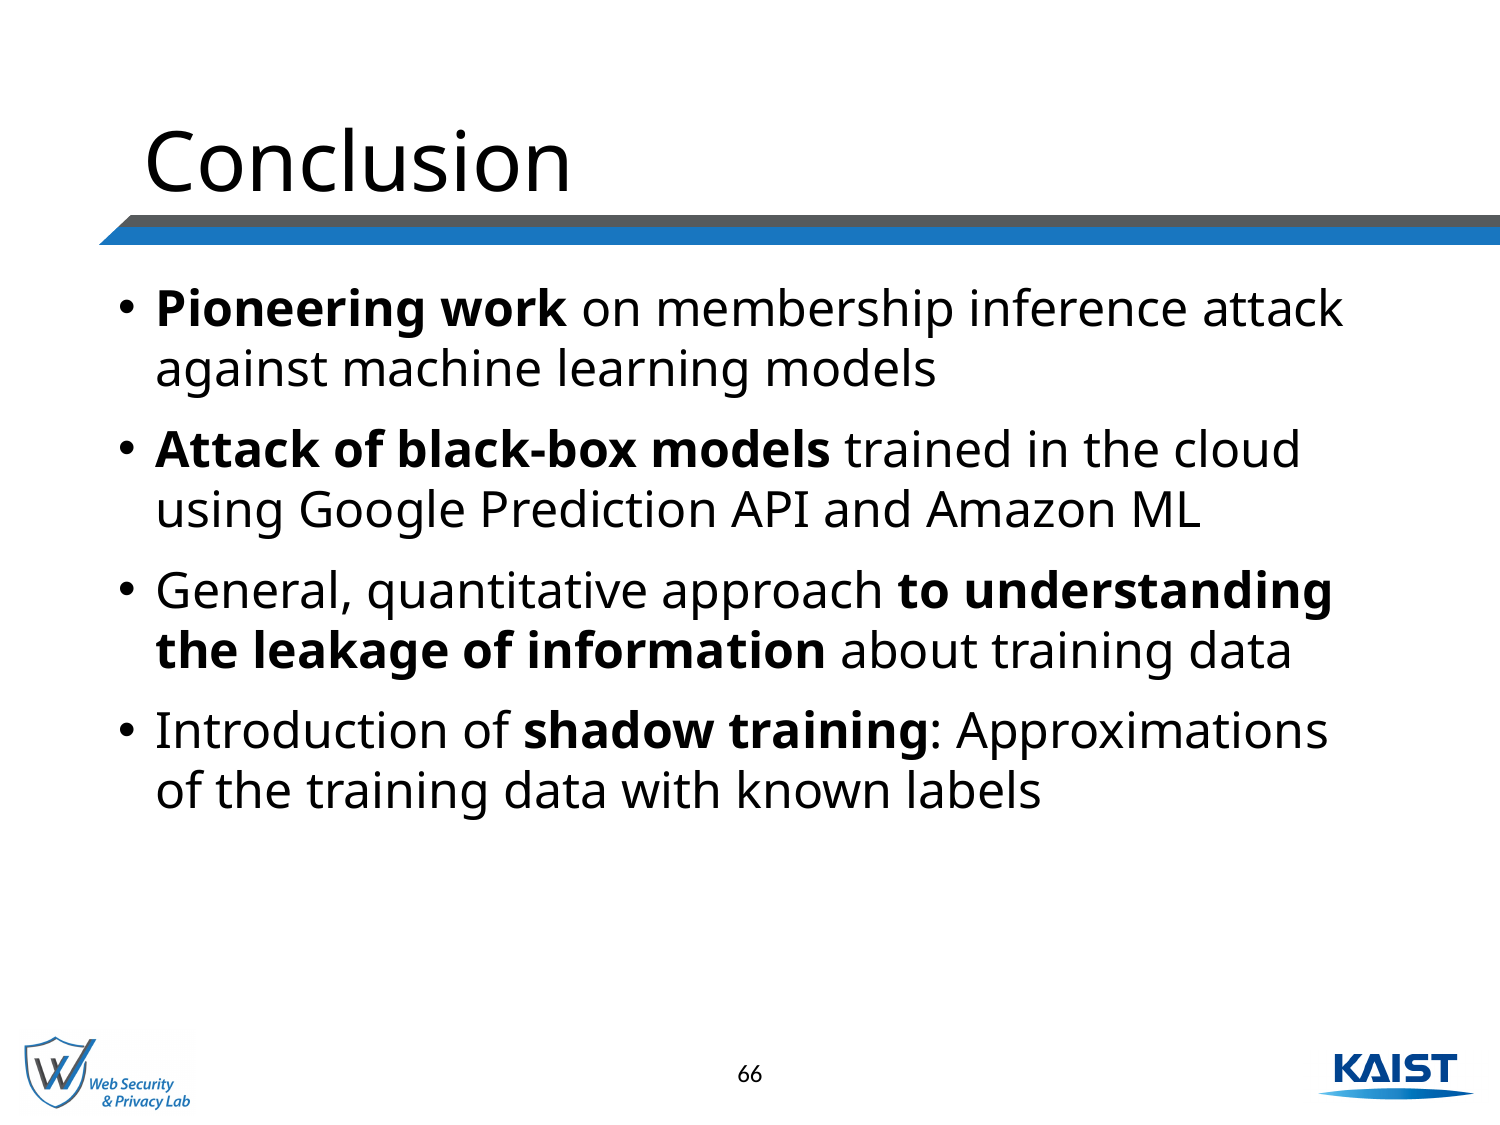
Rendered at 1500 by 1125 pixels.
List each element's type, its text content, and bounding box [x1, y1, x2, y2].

picture [19, 1029, 196, 1116]
list Pioneering work on membership inference attack against machine learning models Attack of black-box models trained in the cloud using Google Prediction API and Amazon ML General, quantitative approach to understanding the leakage of information about training data Introduction of shadow training: Approximations of the training data with known labels [103, 268, 1397, 983]
title Conclusion [129, 70, 1423, 217]
picture [1303, 1050, 1489, 1103]
slide_number 66 [581, 1042, 919, 1103]
